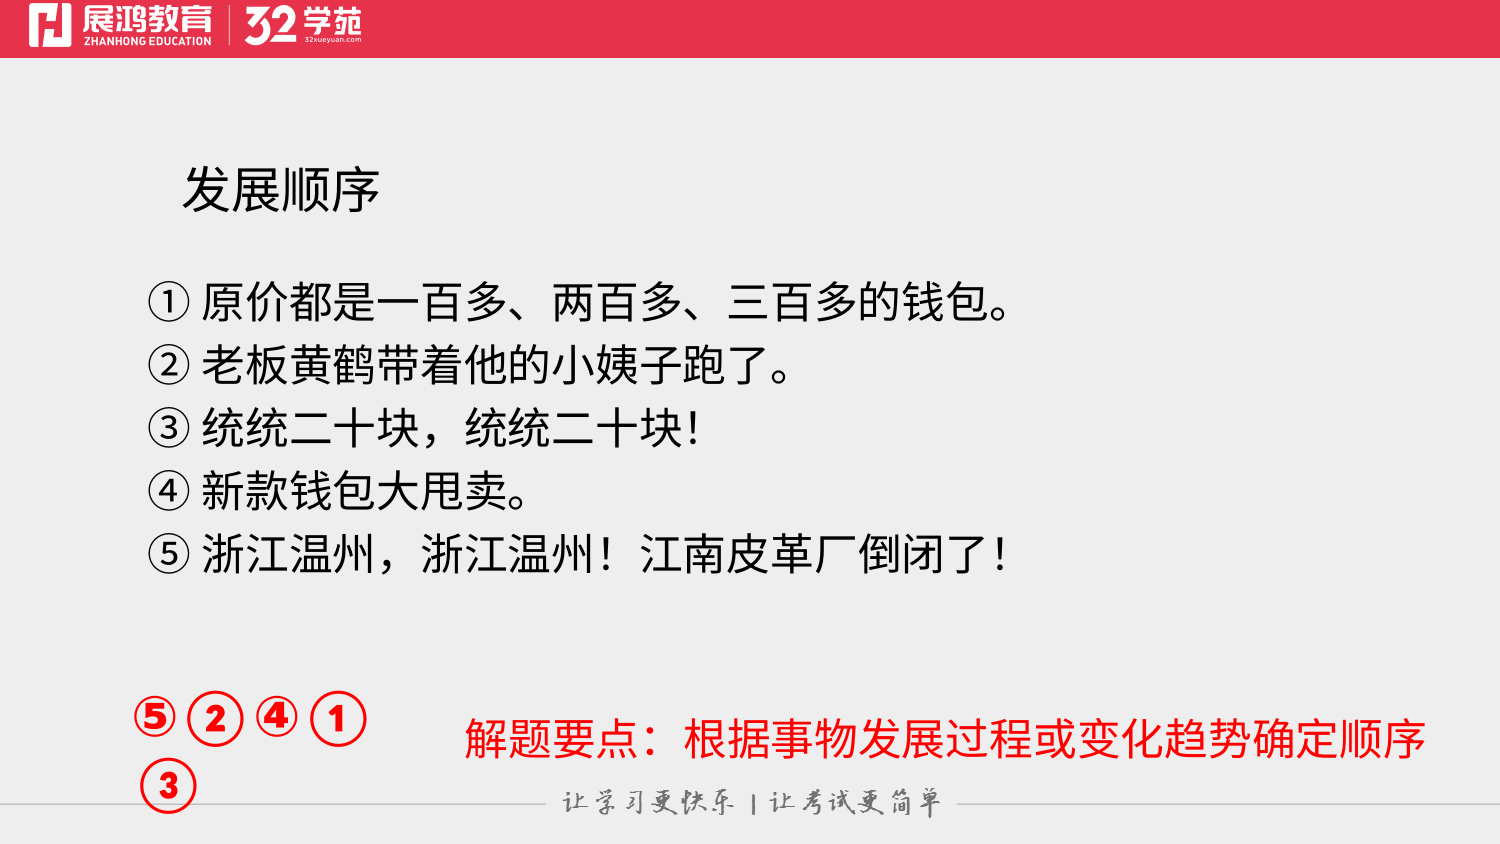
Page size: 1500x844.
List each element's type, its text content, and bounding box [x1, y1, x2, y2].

text_box 发展顺序 [166, 109, 479, 226]
picture [0, 770, 1500, 844]
picture [29, 3, 361, 47]
text_box ⑤②④①③ [116, 672, 450, 823]
text_box 解题要点：根据事物发展过程或变化趋势确定顺序 [449, 704, 1459, 772]
text_box ①原价都是一百多、两百多、三百多的钱包。 ②老板黄鹤带着他的小姨子跑了。 ③统统二十块，统统二十块！ ④新款钱包大甩卖。 ⑤浙江温州，浙江温州！江南皮革厂倒闭了！ [132, 141, 1161, 587]
